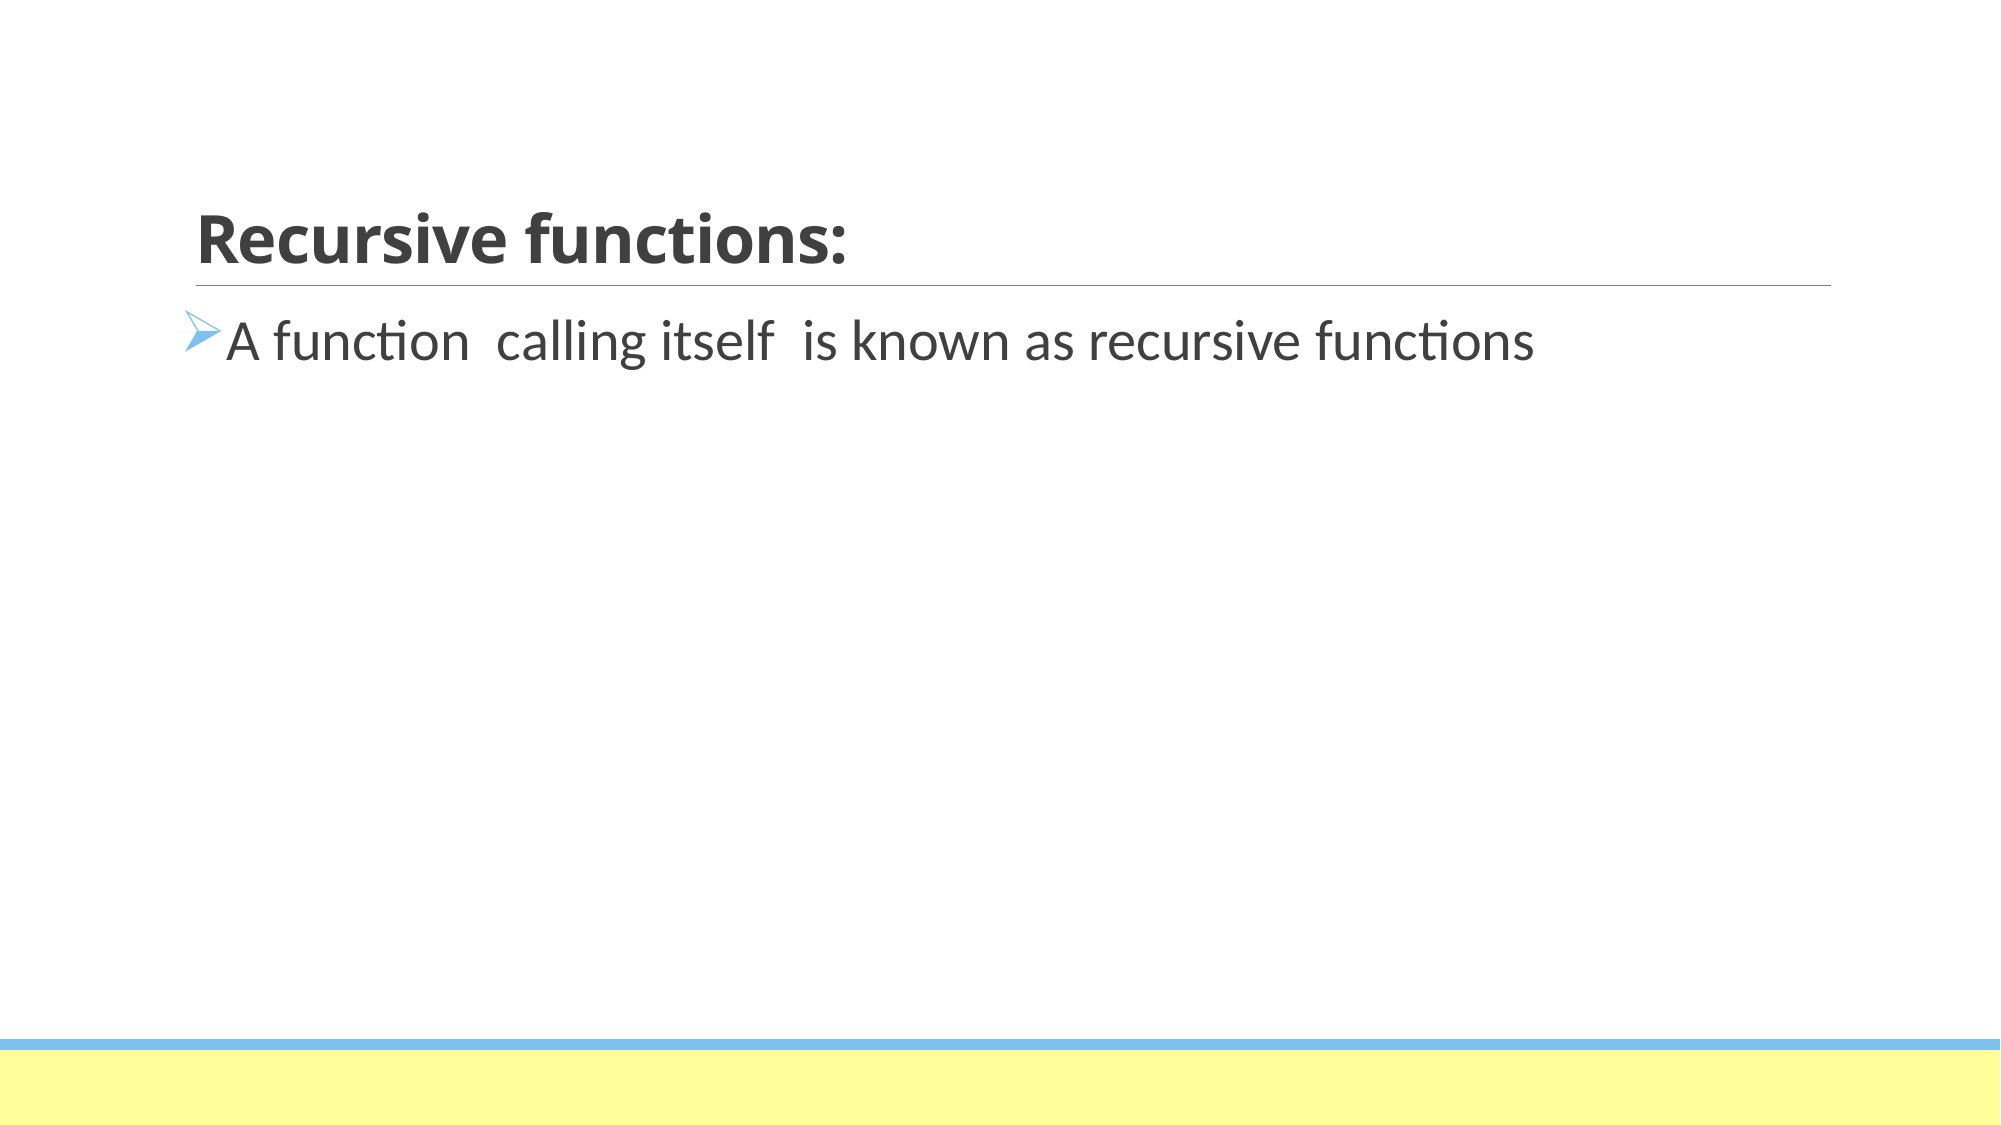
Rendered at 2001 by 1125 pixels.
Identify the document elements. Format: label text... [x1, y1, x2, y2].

title Recursive functions: [180, 47, 1830, 285]
list A function calling itself is known as recursive functions [180, 302, 1830, 963]
